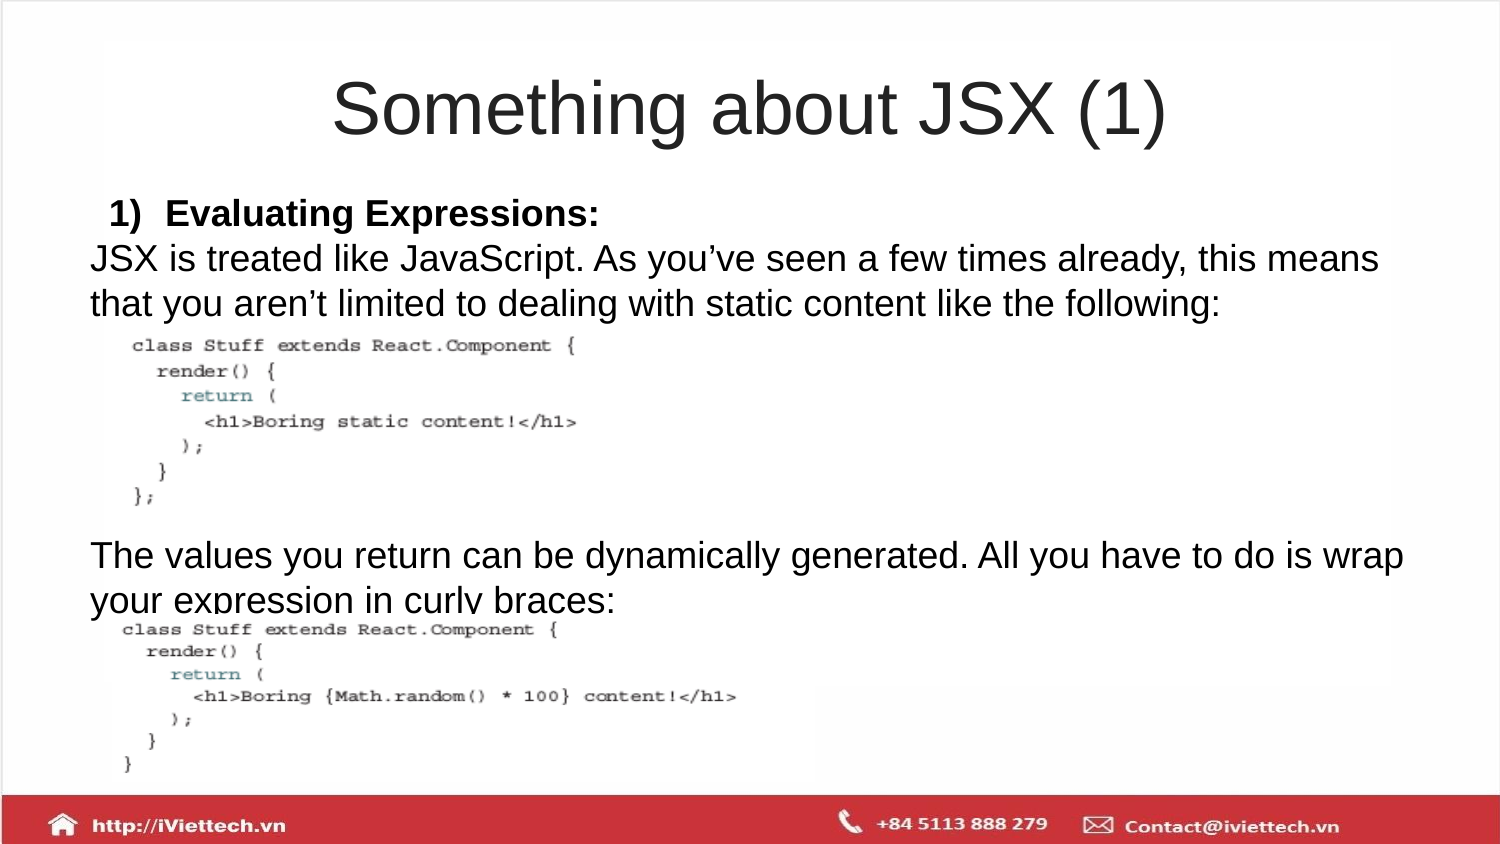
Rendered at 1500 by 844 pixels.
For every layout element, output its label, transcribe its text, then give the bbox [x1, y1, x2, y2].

picture [0, 0, 1500, 844]
text_box Evaluating Expressions: JSX is treated like JavaScript. As you’ve seen a few times already, this means that you aren’t limited to dealing with static content like the following: The values you return can be dynamically generated. All you have to do is wrap your expression in curly braces: [74, 174, 1425, 732]
title Something about JSX (1) [75, 33, 1425, 174]
